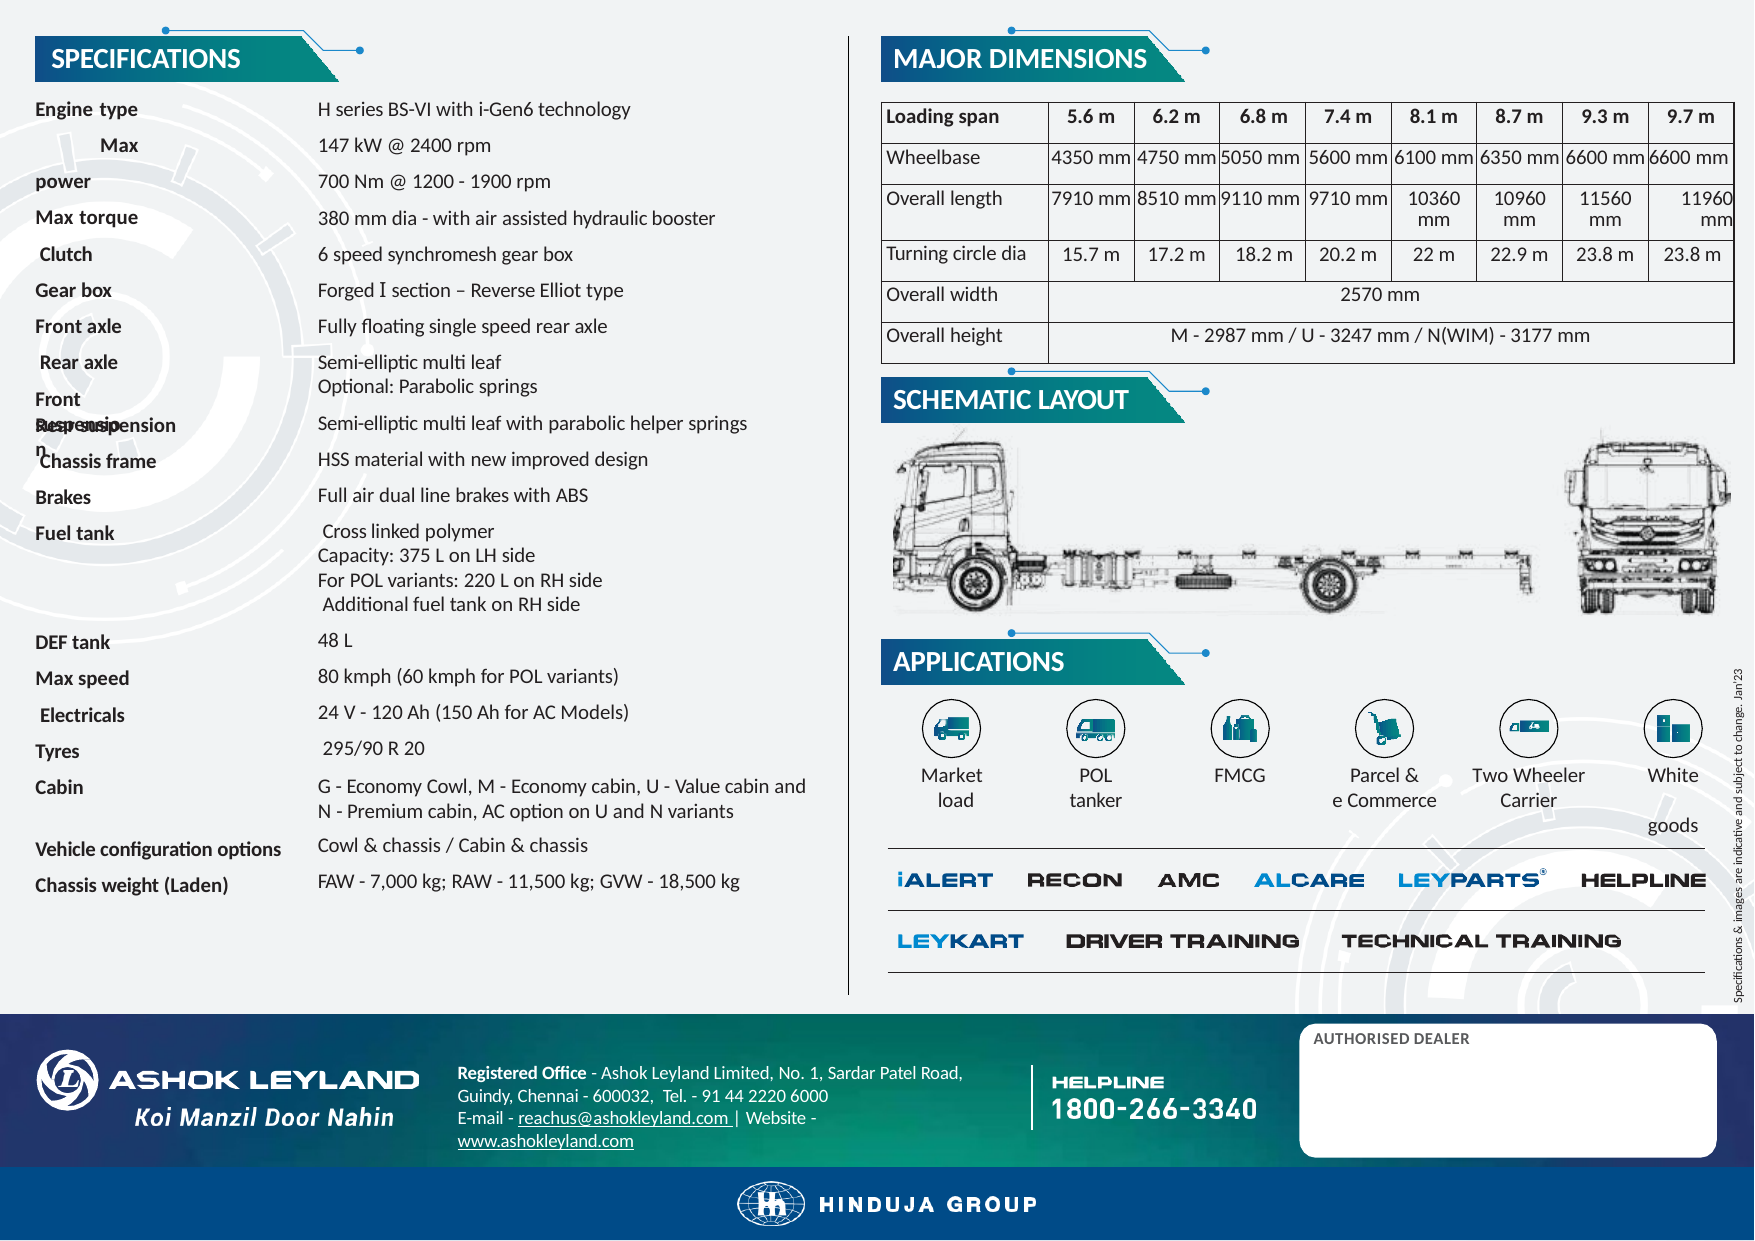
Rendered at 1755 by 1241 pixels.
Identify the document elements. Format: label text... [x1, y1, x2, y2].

table_header 9.7 m [1649, 103, 1733, 143]
text_box [1086, 934, 1103, 948]
table_cell M - 2987 mm / U - 3247 mm / N(WIM) - 3177 mm [1049, 323, 1733, 363]
table_cell 18.2 m [1220, 241, 1305, 281]
text_box [1581, 873, 1599, 887]
text_box [1358, 934, 1373, 948]
text_box [1578, 934, 1583, 948]
table_cell 23.8 m [1563, 241, 1648, 281]
table_cell 23.8 m [1649, 241, 1733, 281]
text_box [898, 934, 1025, 949]
text_box [1228, 934, 1233, 948]
text_box Market load [918, 761, 985, 812]
text_box [1632, 873, 1648, 887]
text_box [881, 628, 889, 685]
text_box [1496, 934, 1512, 948]
text_box [1552, 934, 1556, 948]
table_header 9.3 m [1563, 103, 1648, 143]
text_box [1643, 698, 1704, 759]
text_box [1650, 873, 1664, 887]
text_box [0, 1049, 1755, 1241]
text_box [1398, 868, 1547, 888]
text_box [1046, 873, 1062, 887]
table_header 6.2 m [1135, 103, 1219, 143]
table_cell 22.9 m [1477, 241, 1562, 281]
text_box [1063, 873, 1081, 887]
text_box [1513, 934, 1529, 948]
text_box [1028, 873, 1045, 887]
text_box [1617, 873, 1631, 887]
text_box [1261, 934, 1281, 948]
table_cell 15.7 m [1049, 241, 1134, 281]
table_cell 9110 mm [1220, 185, 1305, 240]
text_box [1430, 934, 1435, 948]
text_box [1234, 934, 1254, 948]
table_cell 8510 mm [1135, 185, 1219, 240]
text_box [1436, 934, 1453, 948]
table_header 8.7 m [1477, 103, 1562, 143]
text_box [1604, 934, 1621, 948]
text_box [1066, 934, 1085, 948]
table_header 5.6 m [1049, 103, 1134, 143]
text_box Rear suspension Chassis frame Brakes Fuel tank [33, 397, 179, 545]
text_box [1206, 934, 1227, 948]
table_cell 11560 mm [1563, 185, 1648, 240]
table_cell 5600 mm [1306, 144, 1391, 184]
text_box DEF tank Max speed Electricals Tyres Cabin [33, 615, 132, 799]
text_box Vehicle conﬁguration options Chassis weight (Laden) [33, 821, 290, 897]
table_cell 10360 mm [1392, 185, 1476, 240]
picture [992, 36, 1185, 82]
table_header Loading span [882, 103, 1048, 143]
table_cell 4350 mm [1049, 144, 1134, 184]
text_box Two Wheeler Carrier [1470, 759, 1588, 812]
table_cell Wheelbase [882, 144, 1048, 184]
text_box [1170, 934, 1186, 948]
picture [961, 653, 974, 671]
table_cell Turning circle dia [882, 241, 1048, 281]
text_box H series BS-VI with i-Gen6 technology 147 kW @ 2400 rpm 700 Nm @ 1200 - 1900 rpm 380 mm dia - with air assisted hydraulic booster 6 speed synchromesh gear box Forged I section – Reverse Elliot type Fully ﬂoating single speed rear axle Semi-elliptic multi leaf Optional: Parabolic springs Semi-elliptic multi leaf with parabolic helper springs HSS material with new improved design Full air dual line brakes with ABS Cross linked polymer Capacity: 375 L on LH side For POL variants: 220 L on RH side Additional fuel tank on RH side 48 L 80 kmph (60 kmph for POL variants) 24 V - 120 Ah (150 Ah for AC Models) 295/90 R 20 G - Economy Cowl, M - Economy cabin, U - Value cabin and N - Premium cabin, AC option on U and N variants Cowl & chassis / Cabin & chassis FAW - 7,000 kg; RAW - 11,500 kg; GVW - 18,500 kg [315, 82, 816, 894]
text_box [1065, 698, 1126, 759]
table_cell 6600 mm [1649, 144, 1733, 184]
text_box POL tanker [1066, 766, 1126, 812]
picture [928, 653, 940, 670]
picture [483, 1013, 1223, 1049]
text_box [1600, 873, 1616, 887]
picture [881, 36, 922, 82]
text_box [898, 871, 994, 888]
text_box [1558, 934, 1577, 948]
text_box [1104, 934, 1163, 948]
text_box [1475, 934, 1489, 948]
text_box MAJOR DIMENSIONS [890, 37, 1151, 75]
table_cell Overall height [882, 323, 1048, 363]
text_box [921, 698, 982, 759]
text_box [1030, 1023, 1718, 1048]
text_box [1282, 934, 1299, 948]
table_cell 7910 mm [1049, 185, 1134, 240]
table_header 6.8 m [1220, 103, 1305, 143]
text_box [1341, 934, 1357, 948]
table_cell 10960 mm [1477, 185, 1562, 240]
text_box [1499, 698, 1559, 759]
table_cell 9710 mm [1306, 185, 1391, 240]
table_header 7.4 m [1306, 103, 1391, 143]
table_cell 20.2 m [1306, 241, 1391, 281]
text_box [1187, 934, 1205, 948]
text_box Specifications & images are indicative and subject to change. Jan’23 [1730, 658, 1748, 1006]
text_box [1670, 873, 1689, 887]
text_box SPECIFICATIONS Engine type Max power Max torque Clutch Gear box Front axle Rear axle Front suspension [33, 37, 247, 461]
table_cell 11960 mm [1649, 185, 1733, 240]
text_box [1454, 934, 1474, 948]
picture [1295, 717, 1755, 1049]
picture [893, 388, 1732, 684]
table_cell 6350 mm [1477, 144, 1562, 184]
table_cell 2570 mm [1049, 282, 1733, 322]
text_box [881, 367, 1210, 423]
text_box [1530, 934, 1551, 948]
text_box Parcel & e Commerce [1329, 759, 1441, 812]
table_cell 4750 mm [1135, 144, 1219, 184]
text_box [1103, 873, 1122, 887]
text_box White goods [1645, 767, 1702, 837]
table_cell 6100 mm [1392, 144, 1476, 184]
text_box [1255, 934, 1260, 948]
text_box FMCG [1212, 767, 1268, 787]
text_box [1210, 698, 1271, 759]
picture [957, 391, 977, 408]
text_box [1374, 934, 1429, 948]
table_cell 22 m [1392, 241, 1476, 281]
text_box [1690, 873, 1706, 887]
text_box [1584, 934, 1603, 948]
picture [0, 36, 374, 646]
text_box [1082, 873, 1102, 887]
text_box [1354, 698, 1415, 759]
picture [943, 653, 952, 670]
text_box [1253, 873, 1365, 888]
table_cell Overall width [882, 282, 1048, 322]
table_cell 6600 mm [1563, 144, 1648, 184]
picture [1156, 873, 1219, 888]
table_cell Overall length [882, 185, 1048, 240]
table_cell 5050 mm [1220, 144, 1305, 184]
table_header 8.1 m [1392, 103, 1476, 143]
picture [942, 391, 953, 408]
picture [0, 1013, 347, 1049]
text_box [1665, 874, 1669, 887]
table_cell 17.2 m [1135, 241, 1219, 281]
